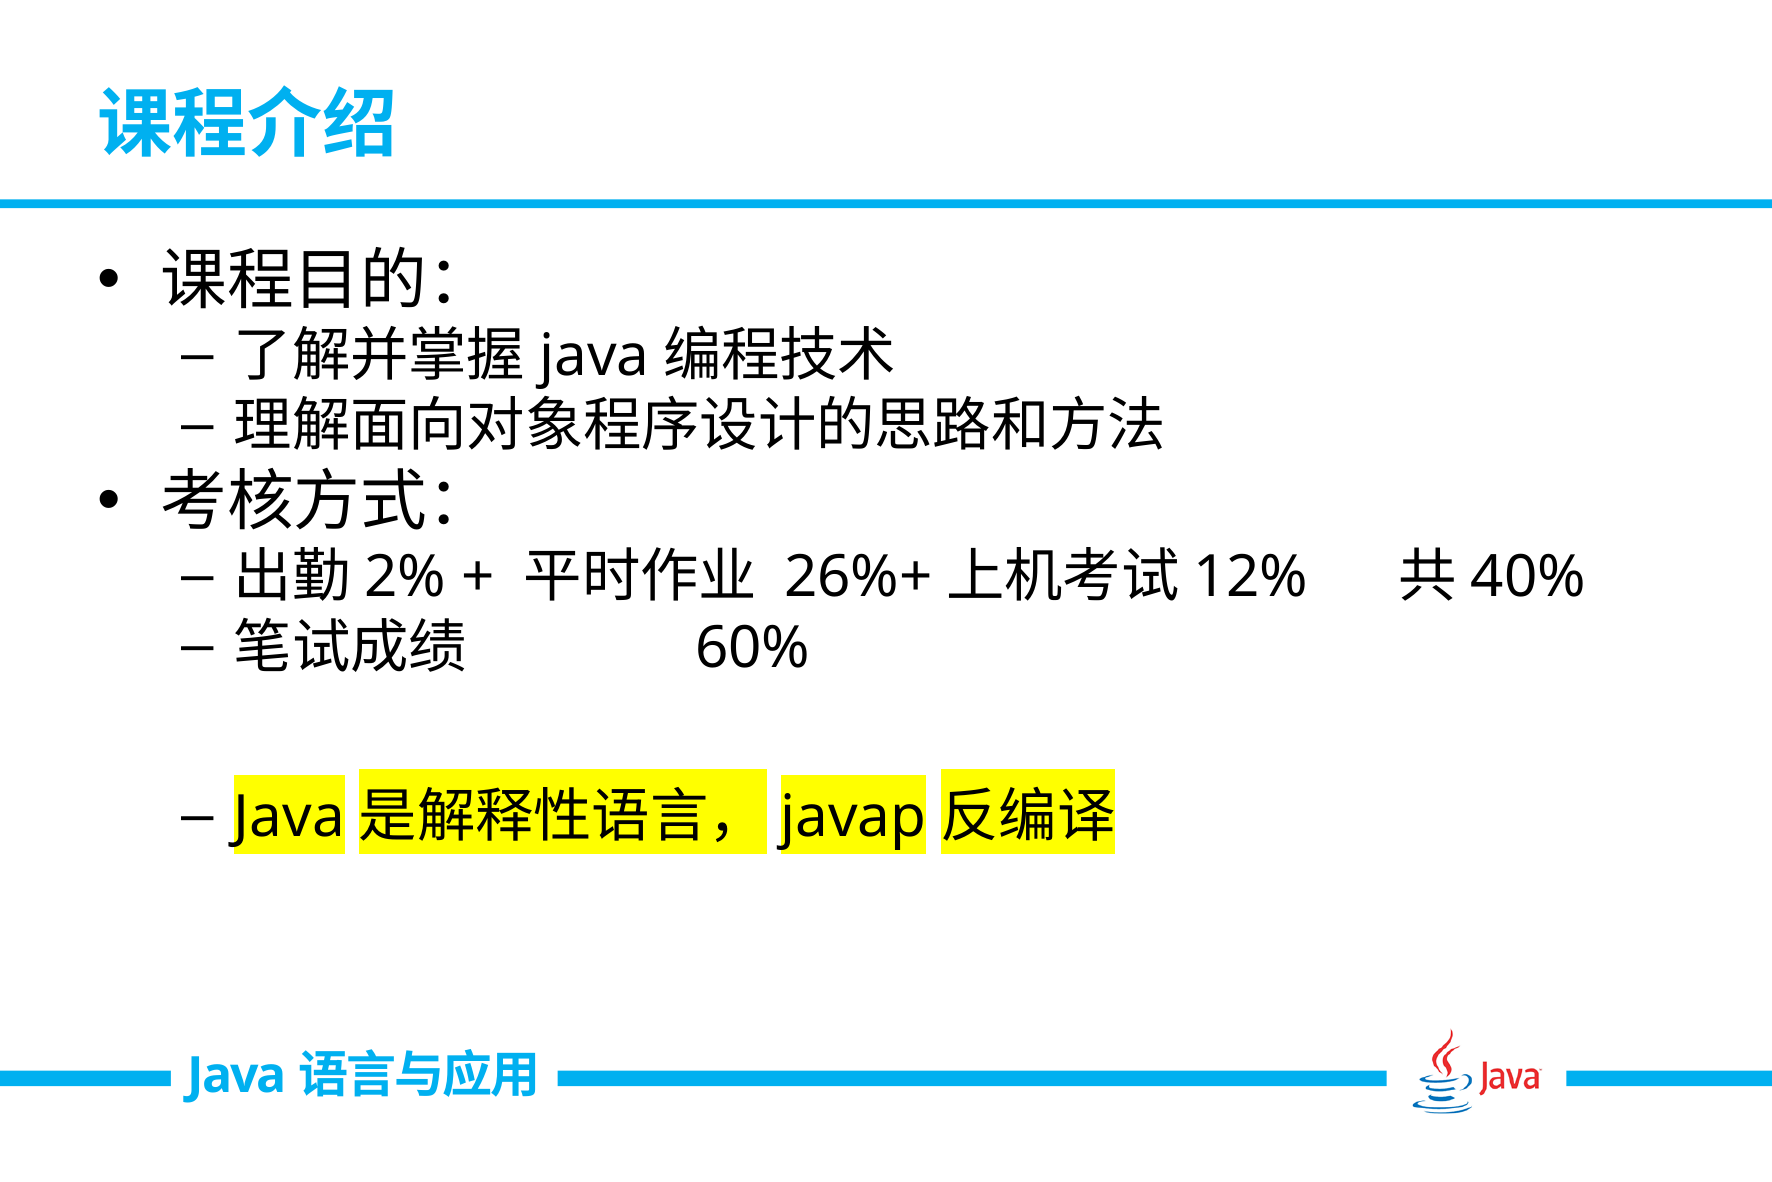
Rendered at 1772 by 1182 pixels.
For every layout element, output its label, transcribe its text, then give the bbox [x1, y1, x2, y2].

picture [1386, 1019, 1567, 1117]
list 课程目的： 了解并掌握java编程技术 理解面向对象程序设计的思路和方法 考核方式： 出勤2% + 平时作业 26%+上机考试12% 共40% 笔试成绩 60% Java是解释性语言，javap反编译 [80, 228, 1677, 1009]
title 课程介绍 [80, 73, 1677, 168]
